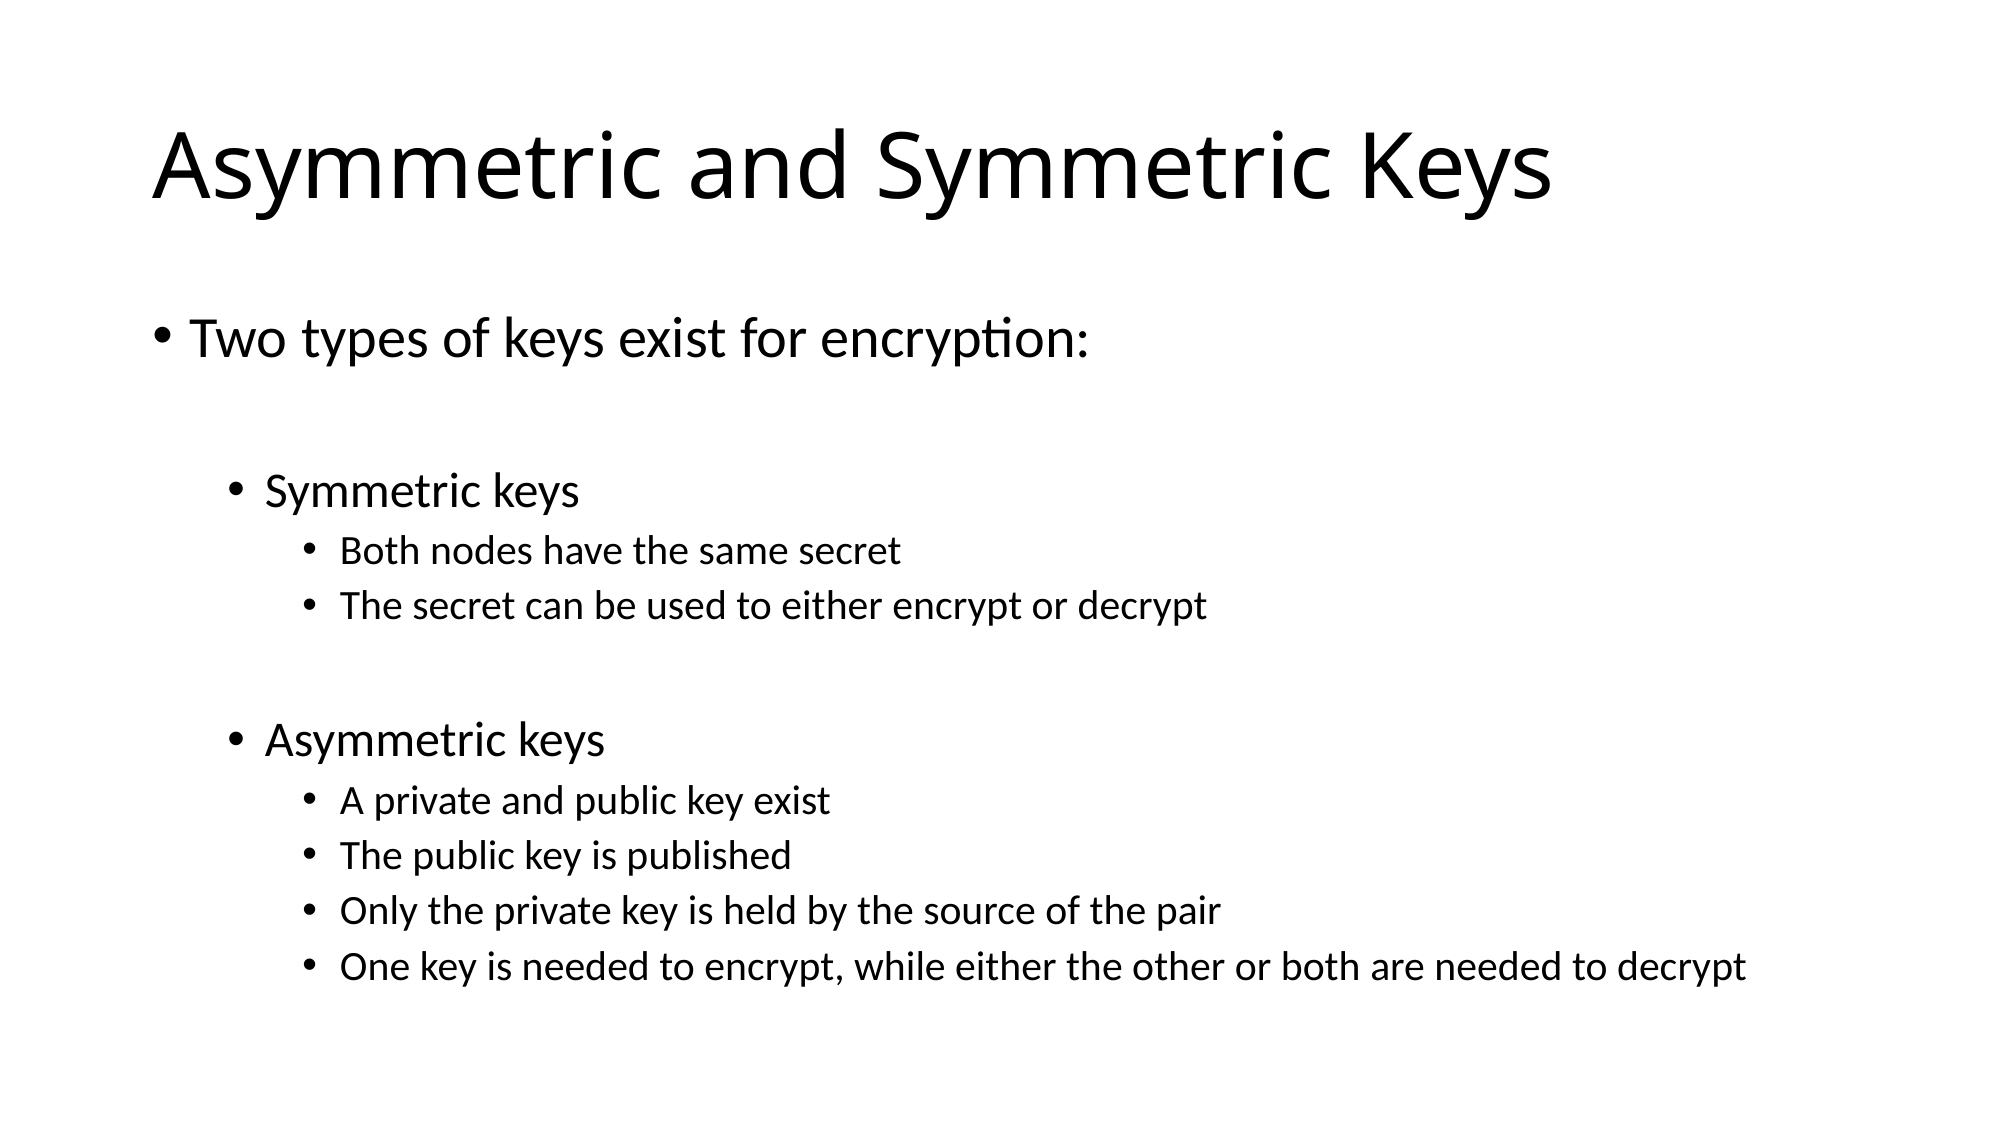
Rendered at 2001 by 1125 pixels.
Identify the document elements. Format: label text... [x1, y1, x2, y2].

list Two types of keys exist for encryption: Symmetric keys Both nodes have the same secret The secret can be used to either encrypt or decrypt Asymmetric keys A private and public key exist The public key is published Only the private key is held by the source of the pair One key is needed to encrypt, while either the other or both are needed to decrypt [137, 299, 1863, 1014]
title Asymmetric and Symmetric Keys [137, 59, 1863, 278]
